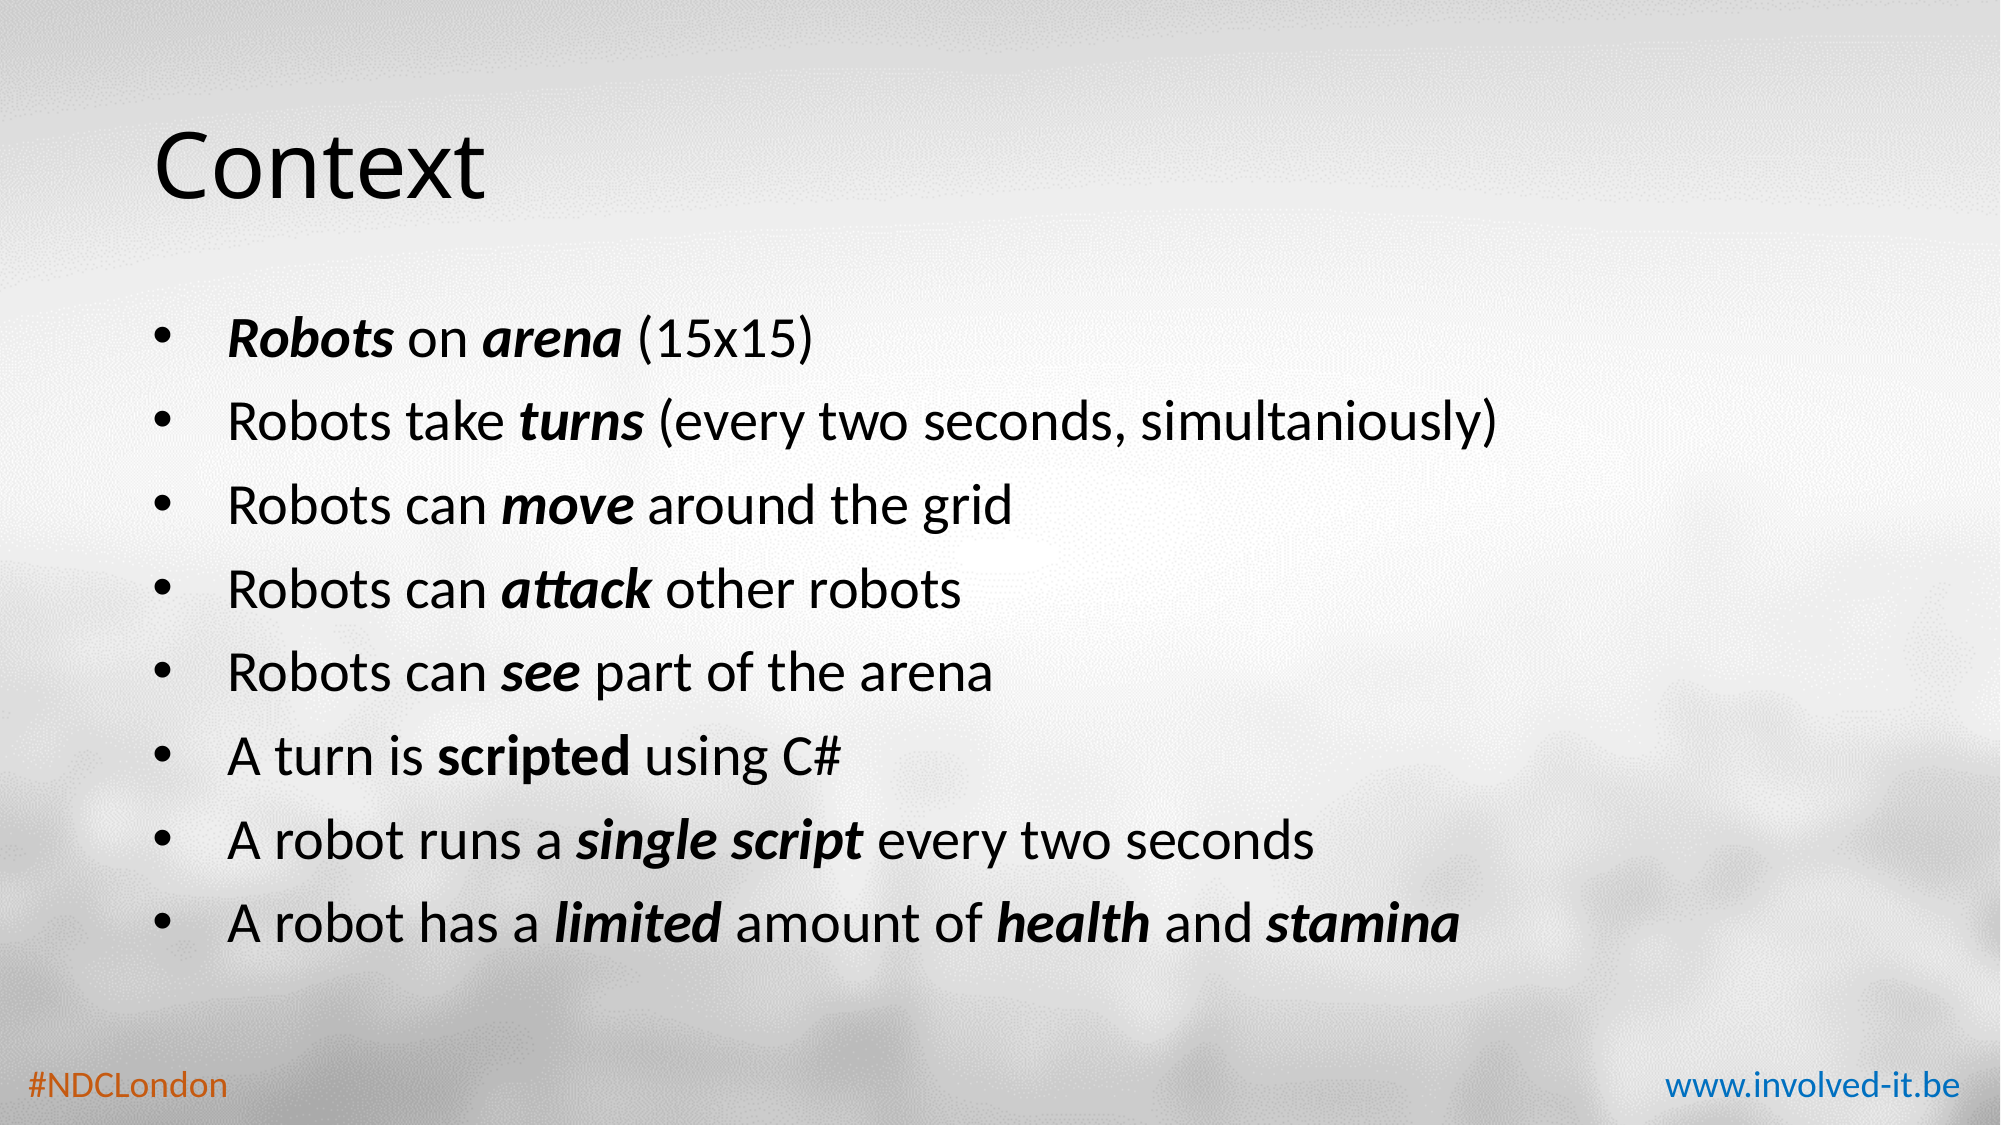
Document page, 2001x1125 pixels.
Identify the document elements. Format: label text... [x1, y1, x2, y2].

picture [0, 0, 2001, 1125]
title Context [137, 59, 1538, 278]
list Robots on arena (15x15) Robots take turns (every two seconds, simultaniously) Robots can move around the grid Robots can attack other robots Robots can see part of the arena A turn is scripted using C# A robot runs a single script every two seconds A robot has a limited amount of health and stamina [137, 299, 1863, 1014]
